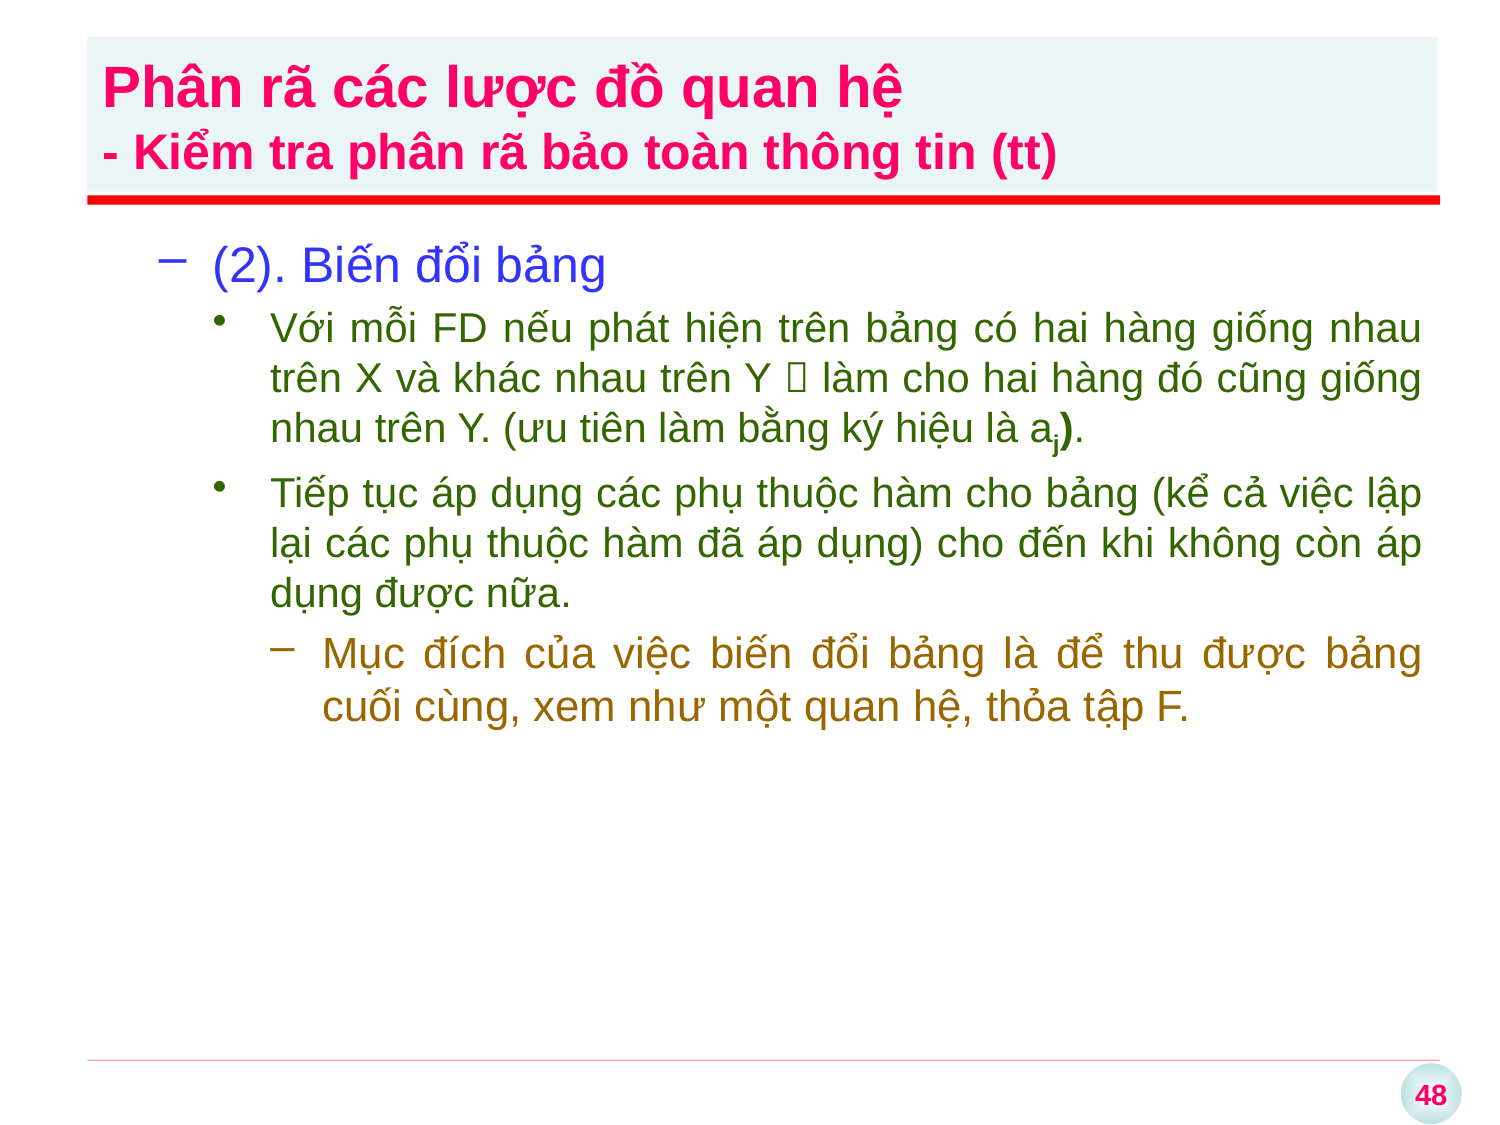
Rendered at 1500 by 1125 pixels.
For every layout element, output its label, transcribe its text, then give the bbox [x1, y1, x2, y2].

list (2). Biến đổi bảng Với mỗi FD nếu phát hiện trên bảng có hai hàng giống nhau trên X và khác nhau trên Y  làm cho hai hàng đó cũng giống nhau trên Y. (ưu tiên làm bằng ký hiệu là aj). Tiếp tục áp dụng các phụ thuộc hàm cho bảng (kể cả việc lập lại các phụ thuộc hàm đã áp dụng) cho đến khi không còn áp dụng được nữa. Mục đích của việc biến đổi bảng là để thu được bảng cuối cùng, xem như một quan hệ, thỏa tập F. [87, 224, 1438, 521]
list (2). Biến đổi bảng Với mỗi FD nếu phát hiện trên bảng có hai hàng giống nhau trên X và khác nhau trên Y  làm cho hai hàng đó cũng giống nhau trên Y. (ưu tiên làm bằng ký hiệu là aj). Tiếp tục áp dụng các phụ thuộc hàm cho bảng (kể cả việc lập lại các phụ thuộc hàm đã áp dụng) cho đến khi không còn áp dụng được nữa. Mục đích của việc biến đổi bảng là để thu được bảng cuối cùng, xem như một quan hệ, thỏa tập F. [87, 522, 1438, 1038]
text_box Phân rã các lược đồ quan hệ - Kiểm tra phân rã bảo toàn thông tin (tt) [87, 36, 1438, 192]
